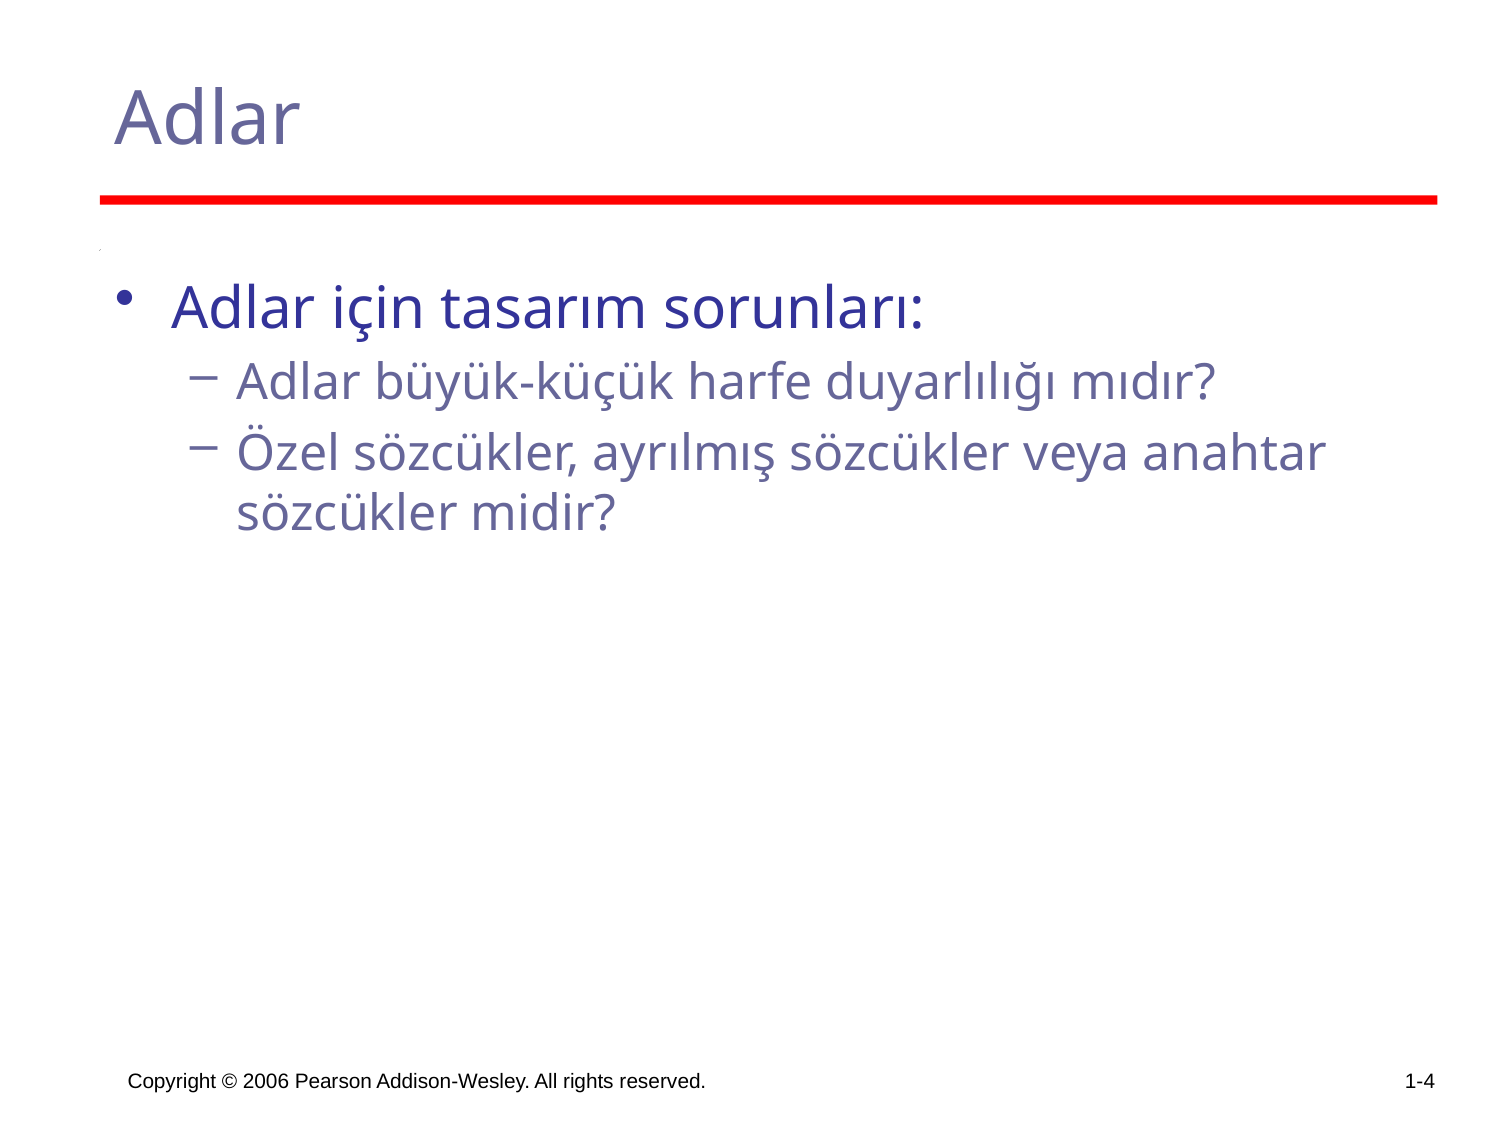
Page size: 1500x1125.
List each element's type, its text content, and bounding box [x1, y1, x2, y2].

list Adlar için tasarım sorunları: Adlar büyük-küçük harfe duyarlılığı mıdır? Özel sözcükler, ayrılmış sözcükler veya anahtar sözcükler midir? [99, 262, 1438, 1013]
title Adlar [99, 62, 1438, 250]
slide_number 1-4 [1137, 1025, 1450, 1100]
footer Copyright © 2006 Pearson Addison-Wesley. All rights reserved. [112, 1025, 800, 1100]
